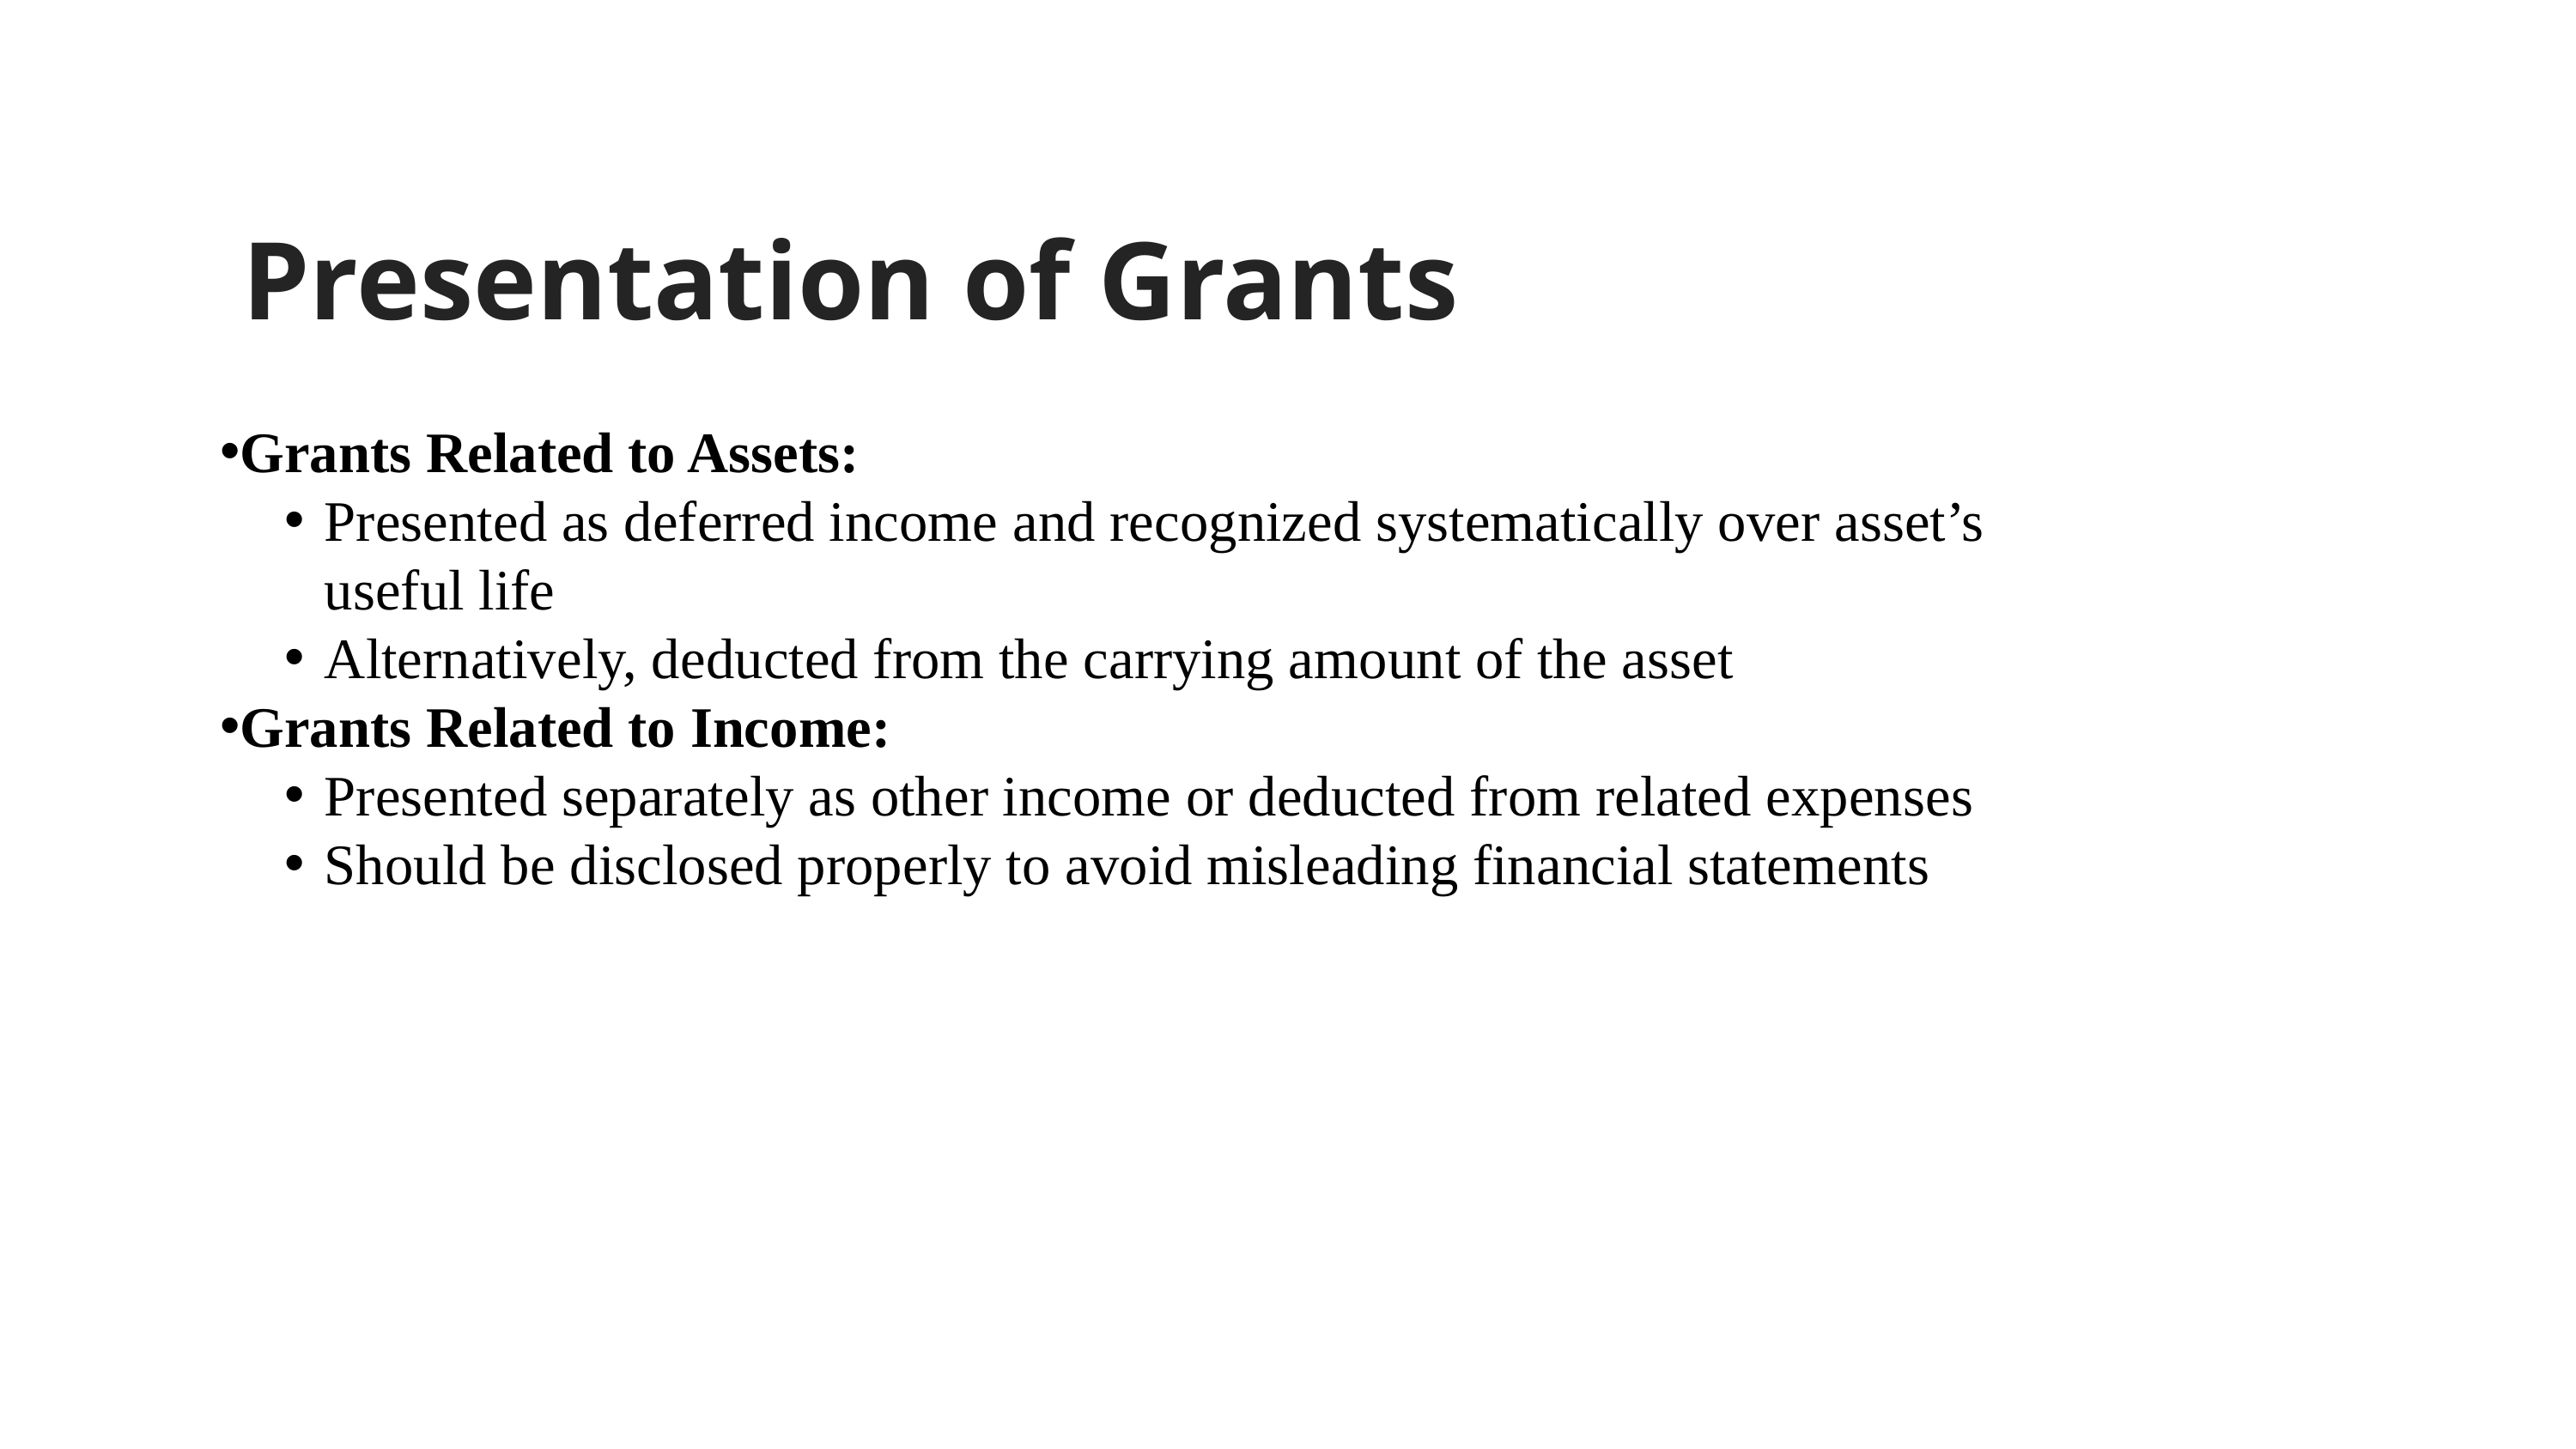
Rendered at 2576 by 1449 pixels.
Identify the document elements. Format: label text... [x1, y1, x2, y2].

text_box Grants Related to Assets: Presented as deferred income and recognized systematically over asset’s useful life Alternatively, deducted from the carrying amount of the asset Grants Related to Income: Presented separately as other income or deducted from related expenses Should be disclosed properly to avoid misleading financial statements [220, 415, 2135, 896]
text_box Presentation of Grants [242, 180, 2447, 342]
